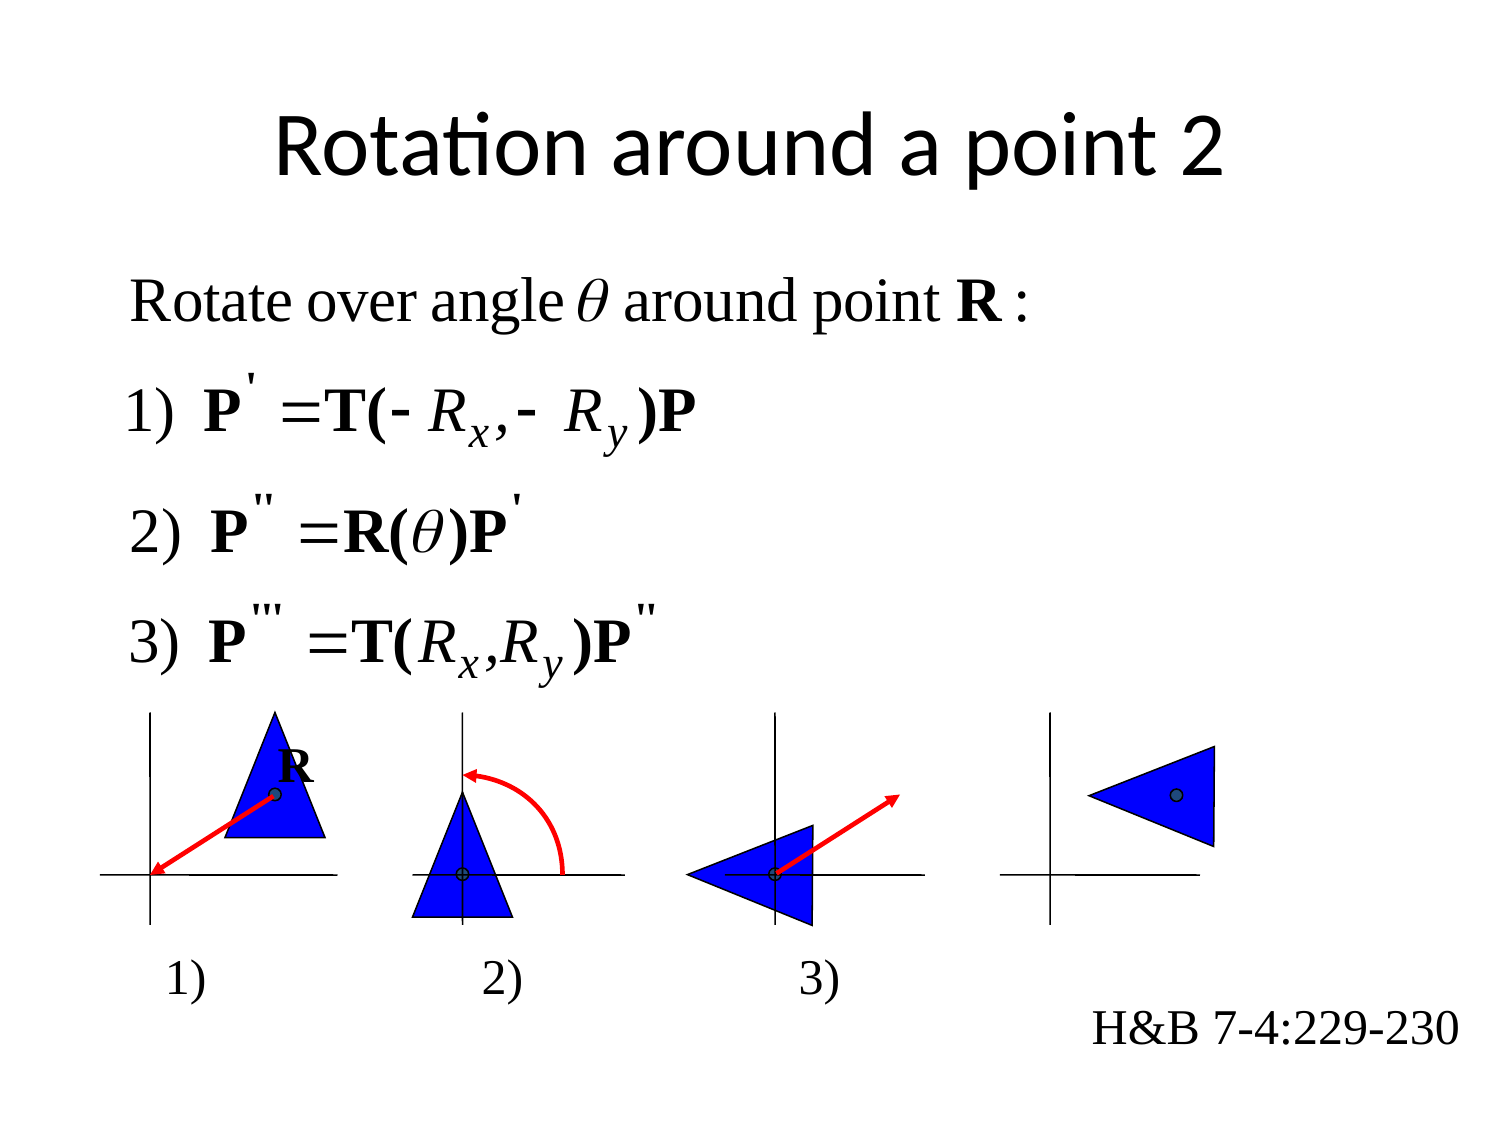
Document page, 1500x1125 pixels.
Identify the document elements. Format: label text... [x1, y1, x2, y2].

title Rotation around a point 2 [75, 45, 1425, 233]
text_box [781, 851, 813, 874]
text_box 1) 2) 3) [150, 937, 856, 1013]
text_box H&B 7-4:229-230 [1076, 987, 1475, 1063]
text_box [776, 825, 813, 870]
text_box [768, 875, 775, 881]
text_box [1170, 788, 1183, 802]
text_box [230, 744, 265, 823]
text_box [462, 769, 563, 875]
text_box [429, 793, 462, 874]
text_box [225, 800, 325, 838]
text_box [270, 714, 280, 724]
text_box [776, 875, 813, 926]
text_box [463, 875, 513, 918]
text_box [412, 875, 462, 918]
text_box R [262, 724, 329, 800]
text_box [768, 867, 775, 874]
text_box [687, 840, 775, 911]
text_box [119, 262, 1037, 707]
text_box [1089, 746, 1215, 847]
text_box [150, 800, 268, 875]
text_box [776, 794, 901, 874]
